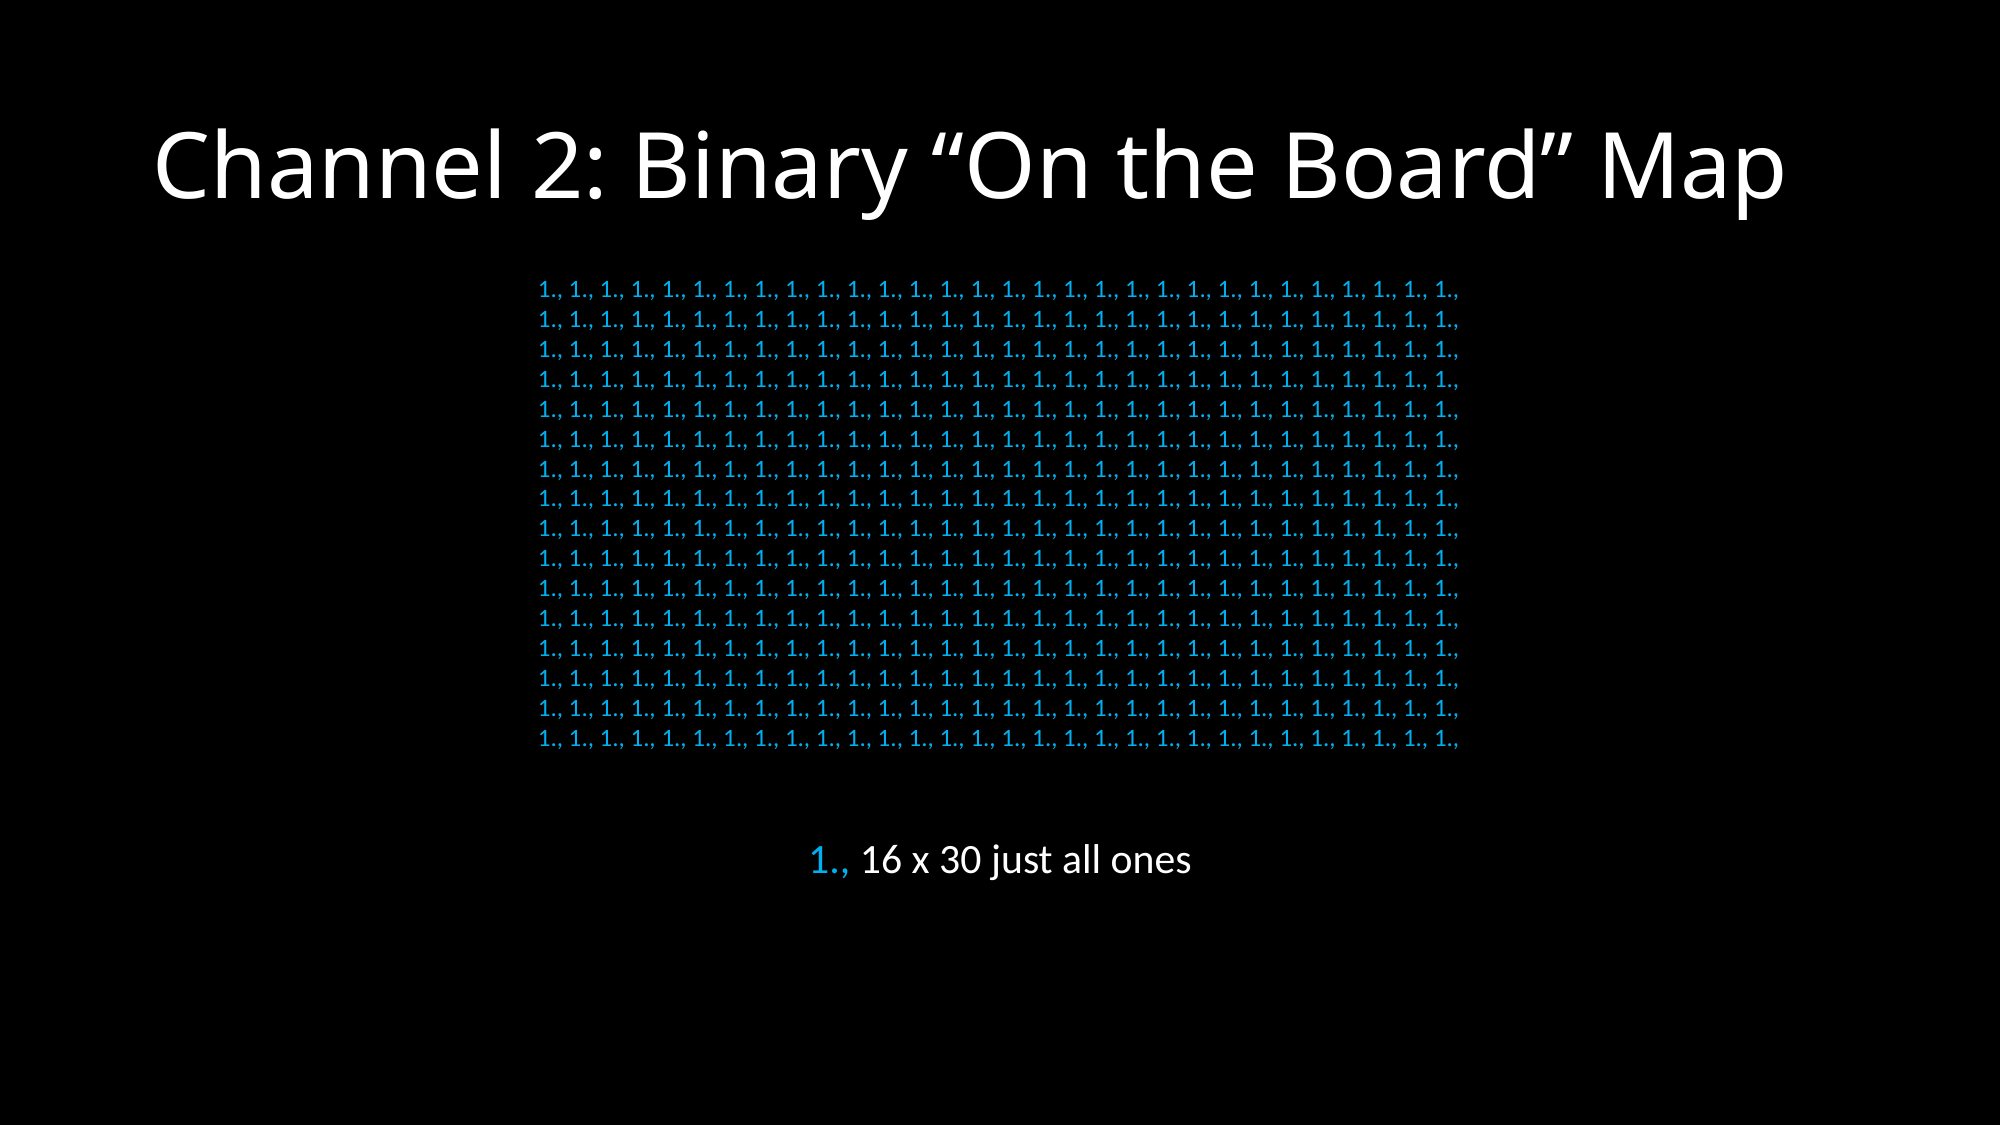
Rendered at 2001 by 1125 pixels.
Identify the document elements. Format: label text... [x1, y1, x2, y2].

text_box 1., 1., 1., 1., 1., 1., 1., 1., 1., 1., 1., 1., 1., 1., 1., 1., 1., 1., 1., 1., 1., 1., 1., 1., 1., 1., 1., 1., 1., 1., 1., 1., 1., 1., 1., 1., 1., 1., 1., 1., 1., 1., 1., 1., 1., 1., 1., 1., 1., 1., 1., 1., 1., 1., 1., 1., 1., 1., 1., 1., 1., 1., 1., 1., 1., 1., 1., 1., 1., 1., 1., 1., 1., 1., 1., 1., 1., 1., 1., 1., 1., 1., 1., 1., 1., 1., 1., 1., 1., 1., 1., 1., 1., 1., 1., 1., 1., 1., 1., 1., 1., 1., 1., 1., 1., 1., 1., 1., 1., 1., 1., 1., 1., 1., 1., 1., 1., 1., 1., 1., 1., 1., 1., 1., 1., 1., 1., 1., 1., 1., 1., 1., 1., 1., 1., 1., 1., 1., 1., 1., 1., 1., 1., 1., 1., 1., 1., 1., 1., 1., 1., 1., 1., 1., 1., 1., 1., 1., 1., 1., 1., 1., 1., 1., 1., 1., 1., 1., 1., 1., 1., 1., 1., 1., 1., 1., 1., 1., 1., 1., 1., 1., 1., 1., 1., 1., 1., 1., 1., 1., 1., 1., 1., 1., 1., 1., 1., 1., 1., 1., 1., 1., 1., 1., 1., 1., 1., 1., 1., 1., 1., 1., 1., 1., 1., 1., 1., 1., 1., 1., 1., 1., 1., 1., 1., 1., 1., 1., 1., 1., 1., 1., 1., 1., 1., 1., 1., 1., 1., 1., 1., 1., 1., 1., 1., 1., 1., 1., 1., 1., 1., 1., 1., 1., 1., 1., 1., 1., 1., 1., 1., 1., 1., 1., 1., 1., 1., 1., 1., 1., 1., 1., 1., 1., 1., 1., 1., 1., 1., 1., 1., 1., 1., 1., 1., 1., 1., 1., 1., 1., 1., 1., 1., 1., 1., 1., 1., 1., 1., 1., 1., 1., 1., 1., 1., 1., 1., 1., 1., 1., 1., 1., 1., 1., 1., 1., 1., 1., 1., 1., 1., 1., 1., 1., 1., 1., 1., 1., 1., 1., 1., 1., 1., 1., 1., 1., 1., 1., 1., 1., 1., 1., 1., 1., 1., 1., 1., 1., 1., 1., 1., 1., 1., 1., 1., 1., 1., 1., 1., 1., 1., 1., 1., 1., 1., 1., 1., 1., 1., 1., 1., 1., 1., 1., 1., 1., 1., 1., 1., 1., 1., 1., 1., 1., 1., 1., 1., 1., 1., 1., 1., 1., 1., 1., 1., 1., 1., 1., 1., 1., 1., 1., 1., 1., 1., 1., 1., 1., 1., 1., 1., 1., 1., 1., 1., 1., 1., 1., 1., 1., 1., 1., 1., 1., 1., 1., 1., 1., 1., 1., 1., 1., 1., 1., 1., 1., 1., 1., 1., 1., 1., 1., 1., 1., 1., 1., 1., 1., 1., 1., 1., 1., 1., 1., 1., 1., 1., 1., 1., 1., 1., 1., 1., 1., 1., 1., 1., 1., 1., 1., 1., 1., 1., 1., 1., 1., 1., 1., 1., 1., 1., 16 x 30 just all ones [357, 264, 1643, 889]
title Channel 2: Binary “On the Board” Map [137, 59, 1863, 278]
